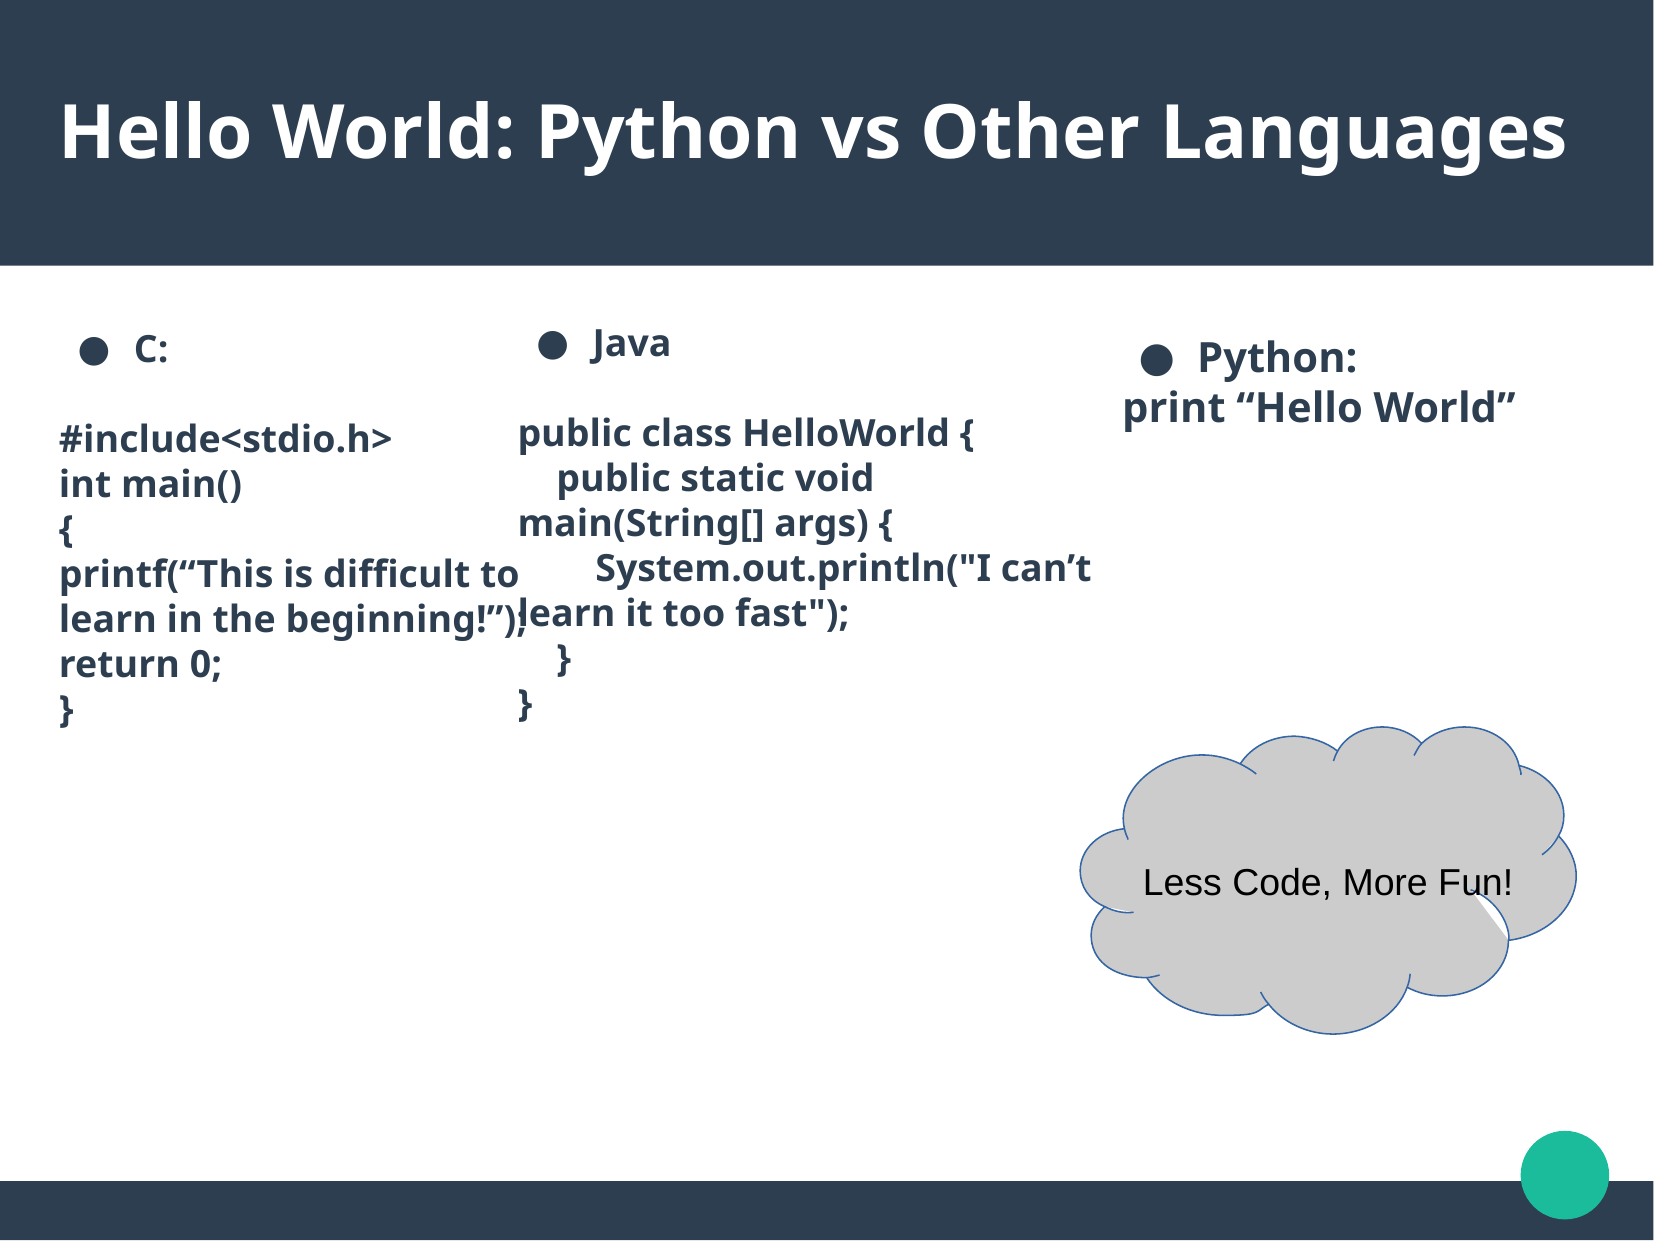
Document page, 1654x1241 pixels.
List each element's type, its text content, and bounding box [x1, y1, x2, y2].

text_box Java public class HelloWorld { public static void main(String[] args) { System.out.println("I can’t learn it too fast"); } } [517, 318, 1100, 1146]
text_box Python: print “Hello World” [1121, 330, 1618, 1158]
text_box Hello World: Python vs Other Languages [58, 49, 1595, 207]
text_box C: #include<stdio.h> int main() { printf(“This is difficult to learn in the beginning!”); return 0; } [58, 324, 532, 1152]
text_box Less Code, More Fun! [1100, 726, 1577, 1035]
